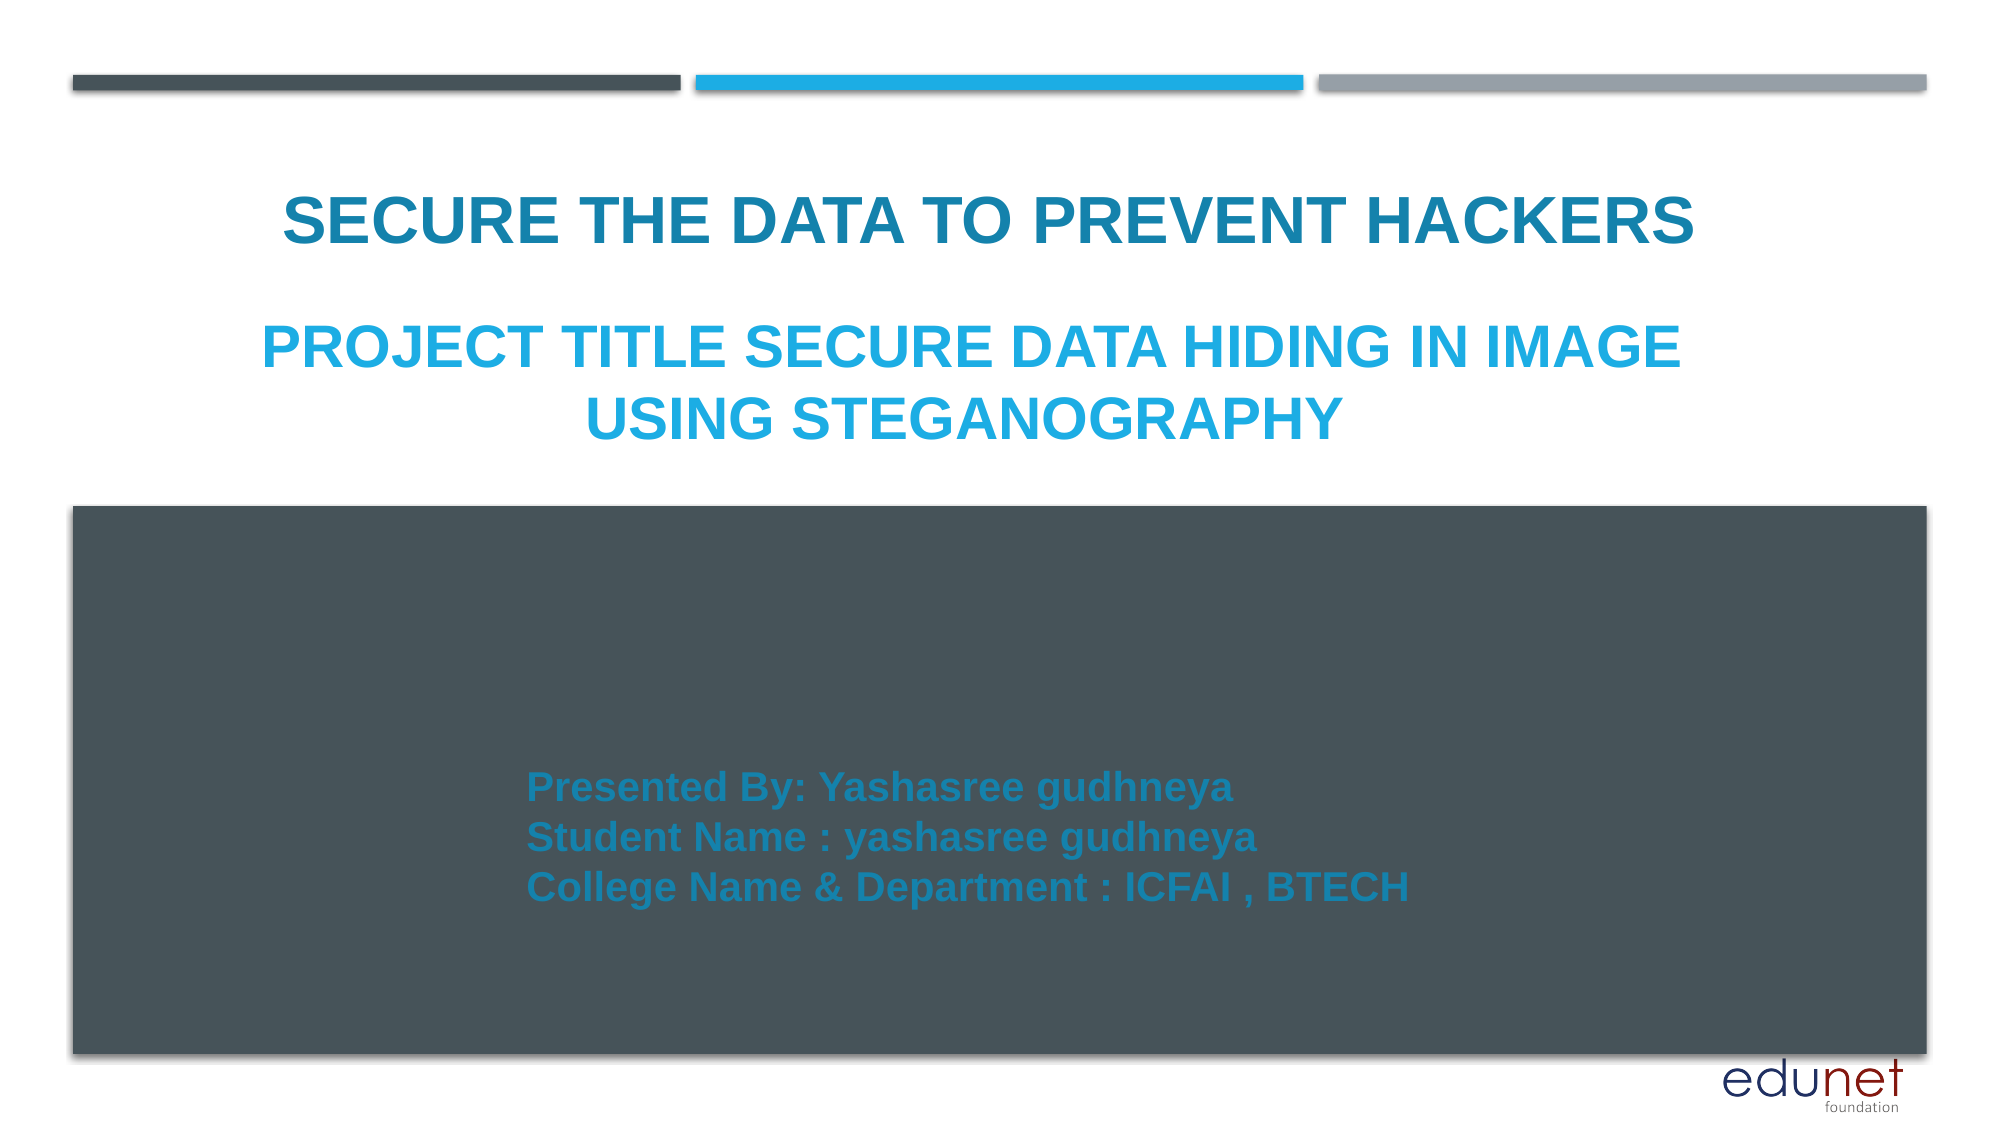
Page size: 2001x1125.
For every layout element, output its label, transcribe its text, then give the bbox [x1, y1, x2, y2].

title PROJECT TITLE SECURE DATA HIDING IN IMAGE USING STEGANOGRAPHY [222, 298, 1723, 460]
text_box Presented By: Yashasree gudhneya Student Name : yashasree gudhneya College Name & Department : ICFAI , BTECH [511, 752, 1821, 968]
text_box SECURE THE DATA TO PREVENT HACKERS [0, 169, 2000, 265]
picture [1719, 1056, 1905, 1116]
